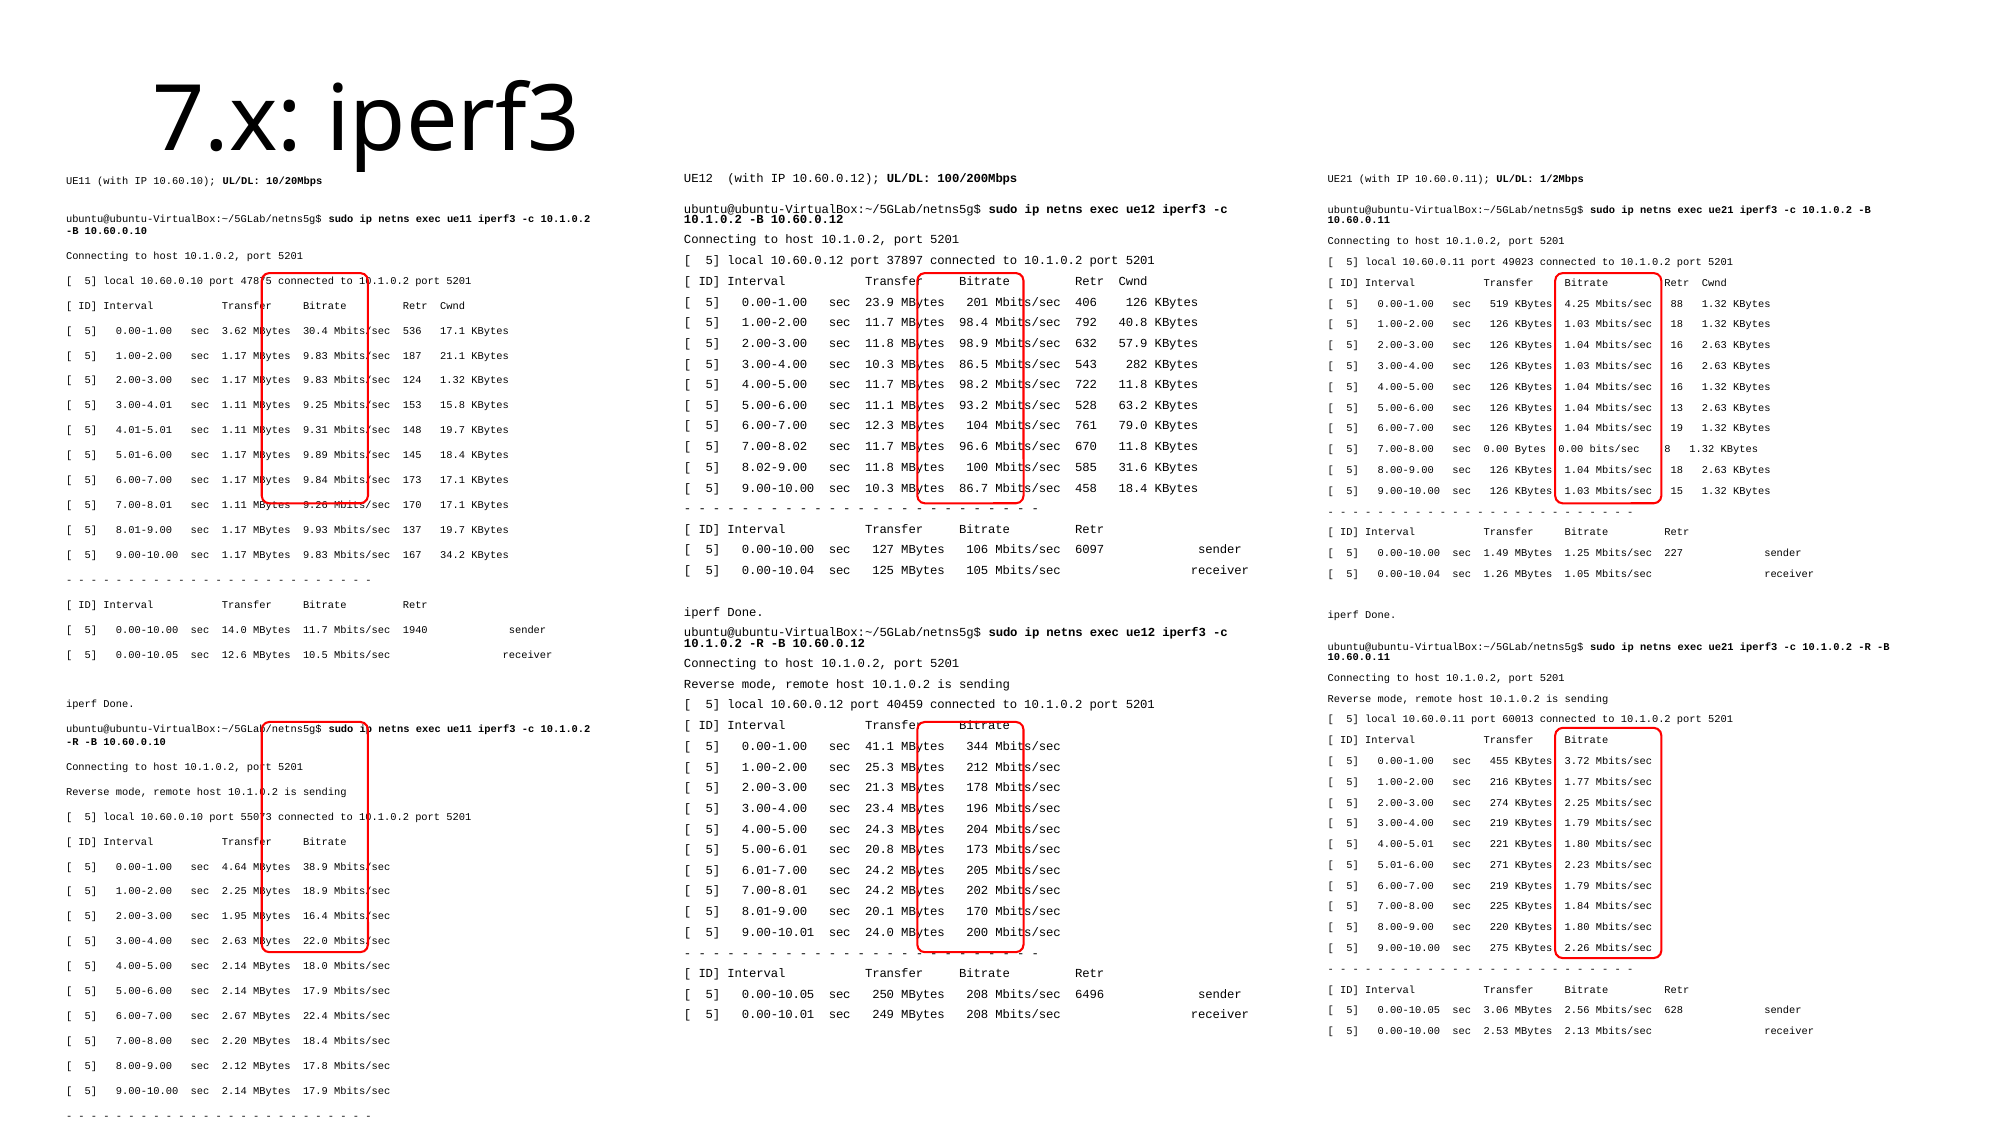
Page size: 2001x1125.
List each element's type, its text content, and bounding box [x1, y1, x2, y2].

text_box UE21 (with IP 10.60.0.11); UL/DL: 1/2Mbps ubuntu@ubuntu-VirtualBox:~/5GLab/netns5g$ sudo ip netns exec ue21 iperf3 -c 10.1.0.2 -B 10.60.0.11 Connecting to host 10.1.0.2, port 5201 [ 5] local 10.60.0.11 port 49023 connected to 10.1.0.2 port 5201 [ ID] Interval Transfer Bitrate Retr Cwnd [ 5] 0.00-1.00 sec 519 KBytes 4.25 Mbits/sec 88 1.32 KBytes [ 5] 1.00-2.00 sec 126 KBytes 1.03 Mbits/sec 18 1.32 KBytes [ 5] 2.00-3.00 sec 126 KBytes 1.04 Mbits/sec 16 2.63 KBytes [ 5] 3.00-4.00 sec 126 KBytes 1.03 Mbits/sec 16 2.63 KBytes [ 5] 4.00-5.00 sec 126 KBytes 1.04 Mbits/sec 16 1.32 KBytes [ 5] 5.00-6.00 sec 126 KBytes 1.04 Mbits/sec 13 2.63 KBytes [ 5] 6.00-7.00 sec 126 KBytes 1.04 Mbits/sec 19 1.32 KBytes [ 5] 7.00-8.00 sec 0.00 Bytes 0.00 bits/sec 8 1.32 KBytes [ 5] 8.00-9.00 sec 126 KBytes 1.04 Mbits/sec 18 2.63 KBytes [ 5] 9.00-10.00 sec 126 KBytes 1.03 Mbits/sec 15 1.32 KBytes - - - - - - - - - - - - - - - - - - - - - - - - - [ ID] Interval Transfer Bitrate Retr [ 5] 0.00-10.00 sec 1.49 MBytes 1.25 Mbits/sec 227 sender [ 5] 0.00-10.04 sec 1.26 MBytes 1.05 Mbits/sec receiver iperf Done. ubuntu@ubuntu-VirtualBox:~/5GLab/netns5g$ sudo ip netns exec ue21 iperf3 -c 10.1.0.2 -R -B 10.60.0.11 Connecting to host 10.1.0.2, port 5201 Reverse mode, remote host 10.1.0.2 is sending [ 5] local 10.60.0.11 port 60013 connected to 10.1.0.2 port 5201 [ ID] Interval Transfer Bitrate [ 5] 0.00-1.00 sec 455 KBytes 3.72 Mbits/sec [ 5] 1.00-2.00 sec 216 KBytes 1.77 Mbits/sec [ 5] 2.00-3.00 sec 274 KBytes 2.25 Mbits/sec [ 5] 3.00-4.00 sec 219 KBytes 1.79 Mbits/sec [ 5] 4.00-5.01 sec 221 KBytes 1.80 Mbits/sec [ 5] 5.01-6.00 sec 271 KBytes 2.23 Mbits/sec [ 5] 6.00-7.00 sec 219 KBytes 1.79 Mbits/sec [ 5] 7.00-8.00 sec 225 KBytes 1.84 Mbits/sec [ 5] 8.00-9.00 sec 220 KBytes 1.80 Mbits/sec [ 5] 9.00-10.00 sec 275 KBytes 2.26 Mbits/sec - - - - - - - - - - - - - - - - - - - - - - - - - [ ID] Interval Transfer Bitrate Retr [ 5] 0.00-10.05 sec 3.06 MBytes 2.56 Mbits/sec 628 sender [ 5] 0.00-10.00 sec 2.53 MBytes 2.13 Mbits/sec receiver [1312, 166, 1916, 1100]
text_box [260, 720, 370, 954]
text_box [916, 720, 1025, 954]
text_box [1554, 726, 1663, 960]
text_box [1554, 272, 1663, 505]
text_box UE12 (with IP 10.60.0.12); UL/DL: 100/200Mbps ubuntu@ubuntu-VirtualBox:~/5GLab/netns5g$ sudo ip netns exec ue12 iperf3 -c 10.1.0.2 -B 10.60.0.12 Connecting to host 10.1.0.2, port 5201 [ 5] local 10.60.0.12 port 37897 connected to 10.1.0.2 port 5201 [ ID] Interval Transfer Bitrate Retr Cwnd [ 5] 0.00-1.00 sec 23.9 MBytes 201 Mbits/sec 406 126 KBytes [ 5] 1.00-2.00 sec 11.7 MBytes 98.4 Mbits/sec 792 40.8 KBytes [ 5] 2.00-3.00 sec 11.8 MBytes 98.9 Mbits/sec 632 57.9 KBytes [ 5] 3.00-4.00 sec 10.3 MBytes 86.5 Mbits/sec 543 282 KBytes [ 5] 4.00-5.00 sec 11.7 MBytes 98.2 Mbits/sec 722 11.8 KBytes [ 5] 5.00-6.00 sec 11.1 MBytes 93.2 Mbits/sec 528 63.2 KBytes [ 5] 6.00-7.00 sec 12.3 MBytes 104 Mbits/sec 761 79.0 KBytes [ 5] 7.00-8.02 sec 11.7 MBytes 96.6 Mbits/sec 670 11.8 KBytes [ 5] 8.02-9.00 sec 11.8 MBytes 100 Mbits/sec 585 31.6 KBytes [ 5] 9.00-10.00 sec 10.3 MBytes 86.7 Mbits/sec 458 18.4 KBytes - - - - - - - - - - - - - - - - - - - - - - - - - [ ID] Interval Transfer Bitrate Retr [ 5] 0.00-10.00 sec 127 MBytes 106 Mbits/sec 6097 sender [ 5] 0.00-10.04 sec 125 MBytes 105 Mbits/sec receiver iperf Done. ubuntu@ubuntu-VirtualBox:~/5GLab/netns5g$ sudo ip netns exec ue12 iperf3 -c 10.1.0.2 -R -B 10.60.0.12 Connecting to host 10.1.0.2, port 5201 Reverse mode, remote host 10.1.0.2 is sending [ 5] local 10.60.0.12 port 40459 connected to 10.1.0.2 port 5201 [ ID] Interval Transfer Bitrate [ 5] 0.00-1.00 sec 41.1 MBytes 344 Mbits/sec [ 5] 1.00-2.00 sec 25.3 MBytes 212 Mbits/sec [ 5] 2.00-3.00 sec 21.3 MBytes 178 Mbits/sec [ 5] 3.00-4.00 sec 23.4 MBytes 196 Mbits/sec [ 5] 4.00-5.00 sec 24.3 MBytes 204 Mbits/sec [ 5] 5.00-6.01 sec 20.8 MBytes 173 Mbits/sec [ 5] 6.01-7.00 sec 24.2 MBytes 205 Mbits/sec [ 5] 7.00-8.01 sec 24.2 MBytes 202 Mbits/sec [ 5] 8.01-9.00 sec 20.1 MBytes 170 Mbits/sec [ 5] 9.00-10.01 sec 24.0 MBytes 200 Mbits/sec - - - - - - - - - - - - - - - - - - - - - - - - - [ ID] Interval Transfer Bitrate Retr [ 5] 0.00-10.05 sec 250 MBytes 208 Mbits/sec 6496 sender [ 5] 0.00-10.01 sec 249 MBytes 208 Mbits/sec receiver [669, 166, 1266, 1071]
text_box [916, 272, 1025, 505]
list UE11 (with IP 10.60.10); UL/DL: 10/20Mbps ubuntu@ubuntu-VirtualBox:~/5GLab/netns5g$ sudo ip netns exec ue11 iperf3 -c 10.1.0.2 -B 10.60.0.10 Connecting to host 10.1.0.2, port 5201 [ 5] local 10.60.0.10 port 47875 connected to 10.1.0.2 port 5201 [ ID] Interval Transfer Bitrate Retr Cwnd [ 5] 0.00-1.00 sec 3.62 MBytes 30.4 Mbits/sec 536 17.1 KBytes [ 5] 1.00-2.00 sec 1.17 MBytes 9.83 Mbits/sec 187 21.1 KBytes [ 5] 2.00-3.00 sec 1.17 MBytes 9.83 Mbits/sec 124 1.32 KBytes [ 5] 3.00-4.01 sec 1.11 MBytes 9.25 Mbits/sec 153 15.8 KBytes [ 5] 4.01-5.01 sec 1.11 MBytes 9.31 Mbits/sec 148 19.7 KBytes [ 5] 5.01-6.00 sec 1.17 MBytes 9.89 Mbits/sec 145 18.4 KBytes [ 5] 6.00-7.00 sec 1.17 MBytes 9.84 Mbits/sec 173 17.1 KBytes [ 5] 7.00-8.01 sec 1.11 MBytes 9.26 Mbits/sec 170 17.1 KBytes [ 5] 8.01-9.00 sec 1.17 MBytes 9.93 Mbits/sec 137 19.7 KBytes [ 5] 9.00-10.00 sec 1.17 MBytes 9.83 Mbits/sec 167 34.2 KBytes - - - - - - - - - - - - - - - - - - - - - - - - - [ ID] Interval Transfer Bitrate Retr [ 5] 0.00-10.00 sec 14.0 MBytes 11.7 Mbits/sec 1940 sender [ 5] 0.00-10.05 sec 12.6 MBytes 10.5 Mbits/sec receiver iperf Done. ubuntu@ubuntu-VirtualBox:~/5GLab/netns5g$ sudo ip netns exec ue11 iperf3 -c 10.1.0.2 -R -B 10.60.0.10 Connecting to host 10.1.0.2, port 5201 Reverse mode, remote host 10.1.0.2 is sending [ 5] local 10.60.0.10 port 55073 connected to 10.1.0.2 port 5201 [ ID] Interval Transfer Bitrate [ 5] 0.00-1.00 sec 4.64 MBytes 38.9 Mbits/sec [ 5] 1.00-2.00 sec 2.25 MBytes 18.9 Mbits/sec [ 5] 2.00-3.00 sec 1.95 MBytes 16.4 Mbits/sec [ 5] 3.00-4.00 sec 2.63 MBytes 22.0 Mbits/sec [ 5] 4.00-5.00 sec 2.14 MBytes 18.0 Mbits/sec [ 5] 5.00-6.00 sec 2.14 MBytes 17.9 Mbits/sec [ 5] 6.00-7.00 sec 2.67 MBytes 22.4 Mbits/sec [ 5] 7.00-8.00 sec 2.20 MBytes 18.4 Mbits/sec [ 5] 8.00-9.00 sec 2.12 MBytes 17.8 Mbits/sec [ 5] 9.00-10.00 sec 2.14 MBytes 17.9 Mbits/sec - - - - - - - - - - - - - - - - - - - - - - - - - [ ID] Interval Transfer Bitrate Retr [ 5] 0.00-10.04 sec 25.2 MBytes 21.1 Mbits/sec 2881 sender [ 5] 0.00-10.00 sec 24.9 MBytes 20.9 Mbits/sec receiver [13, 166, 611, 1083]
title 7.x: iperf3 [137, 59, 1863, 181]
text_box [260, 272, 370, 505]
